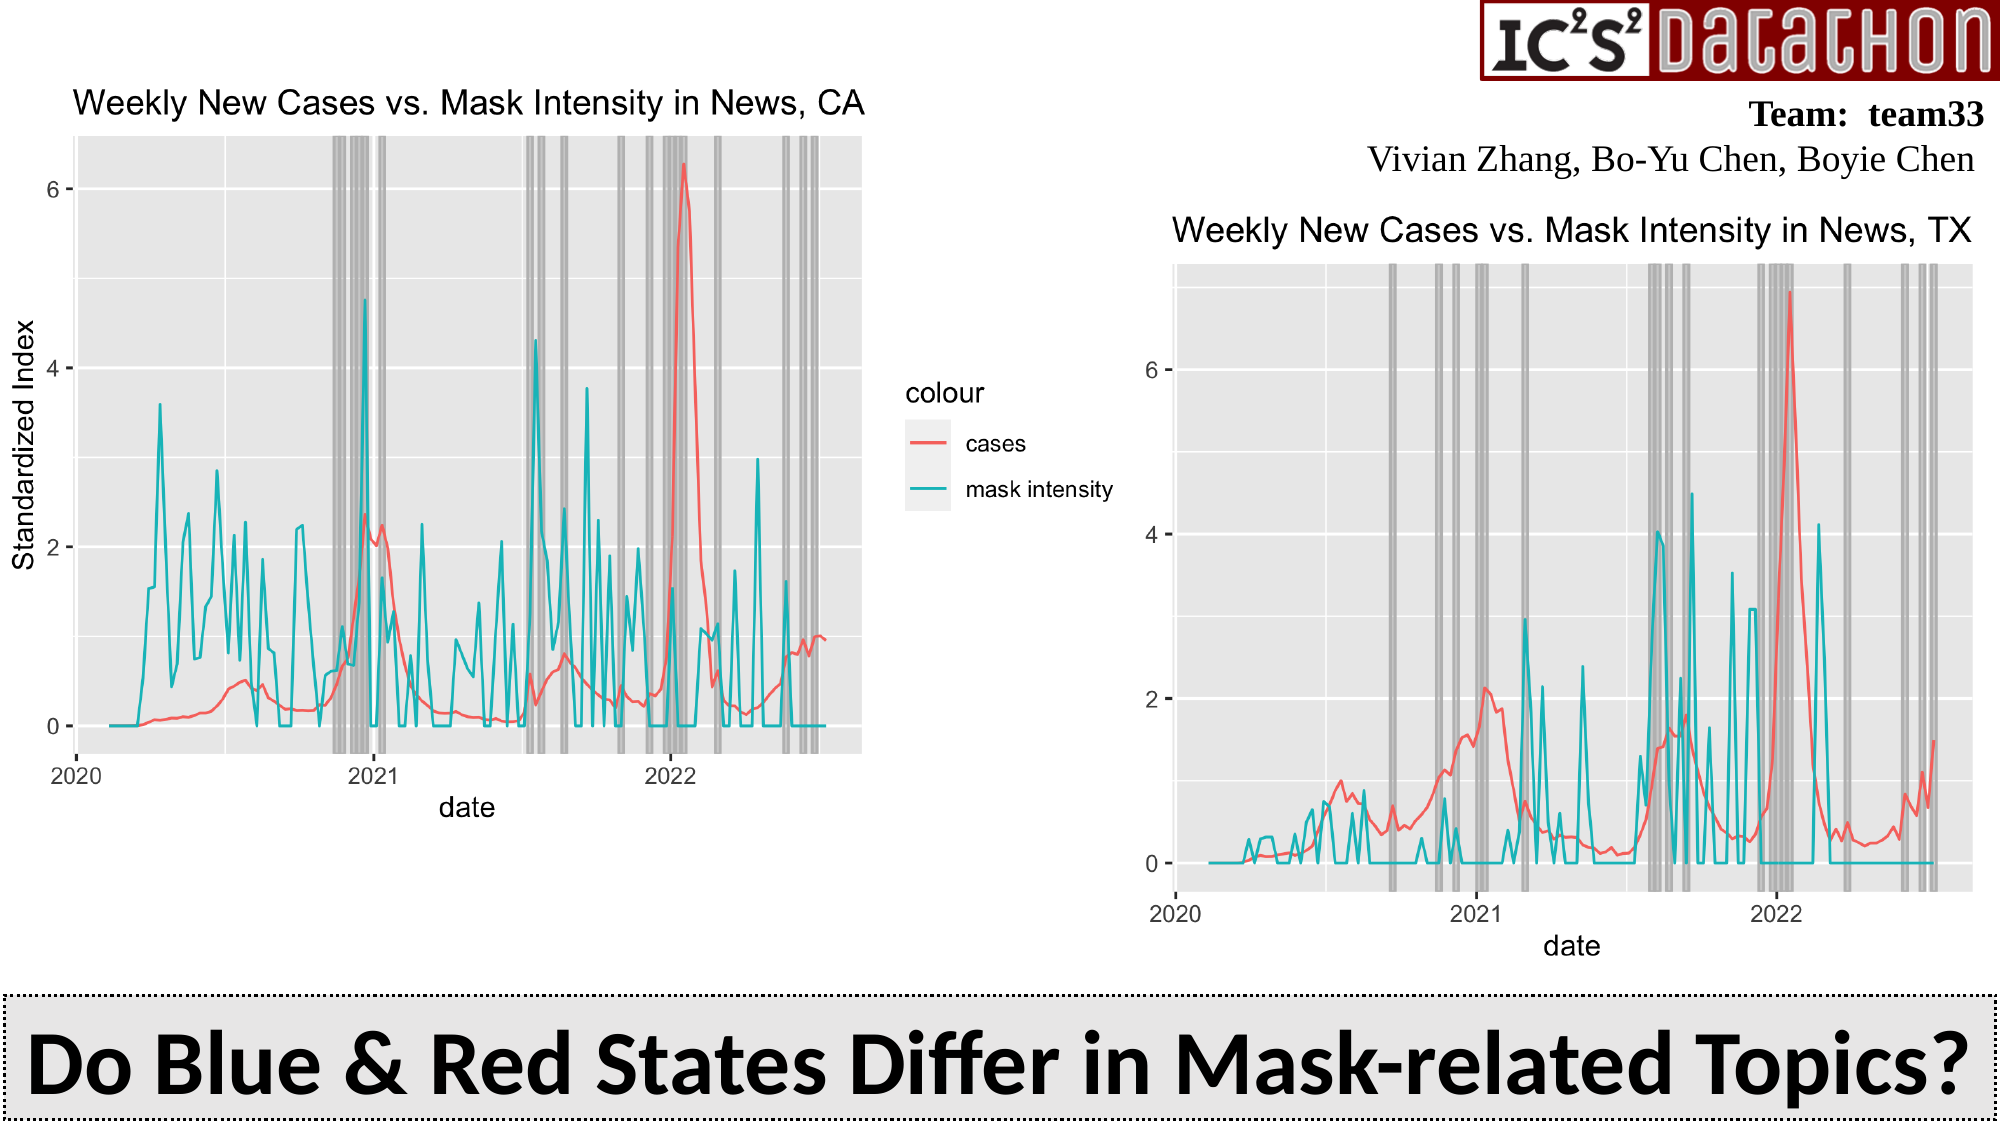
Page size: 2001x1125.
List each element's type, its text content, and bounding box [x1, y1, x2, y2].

picture [1479, 0, 2000, 81]
picture [0, 74, 2000, 976]
text_box Do Blue & Red States Differ in Mask-related Topics? [4, 995, 1996, 1120]
text_box Team: team33 Vivian Zhang, Bo-Yu Chen, Boyie Chen [1348, 81, 1993, 187]
